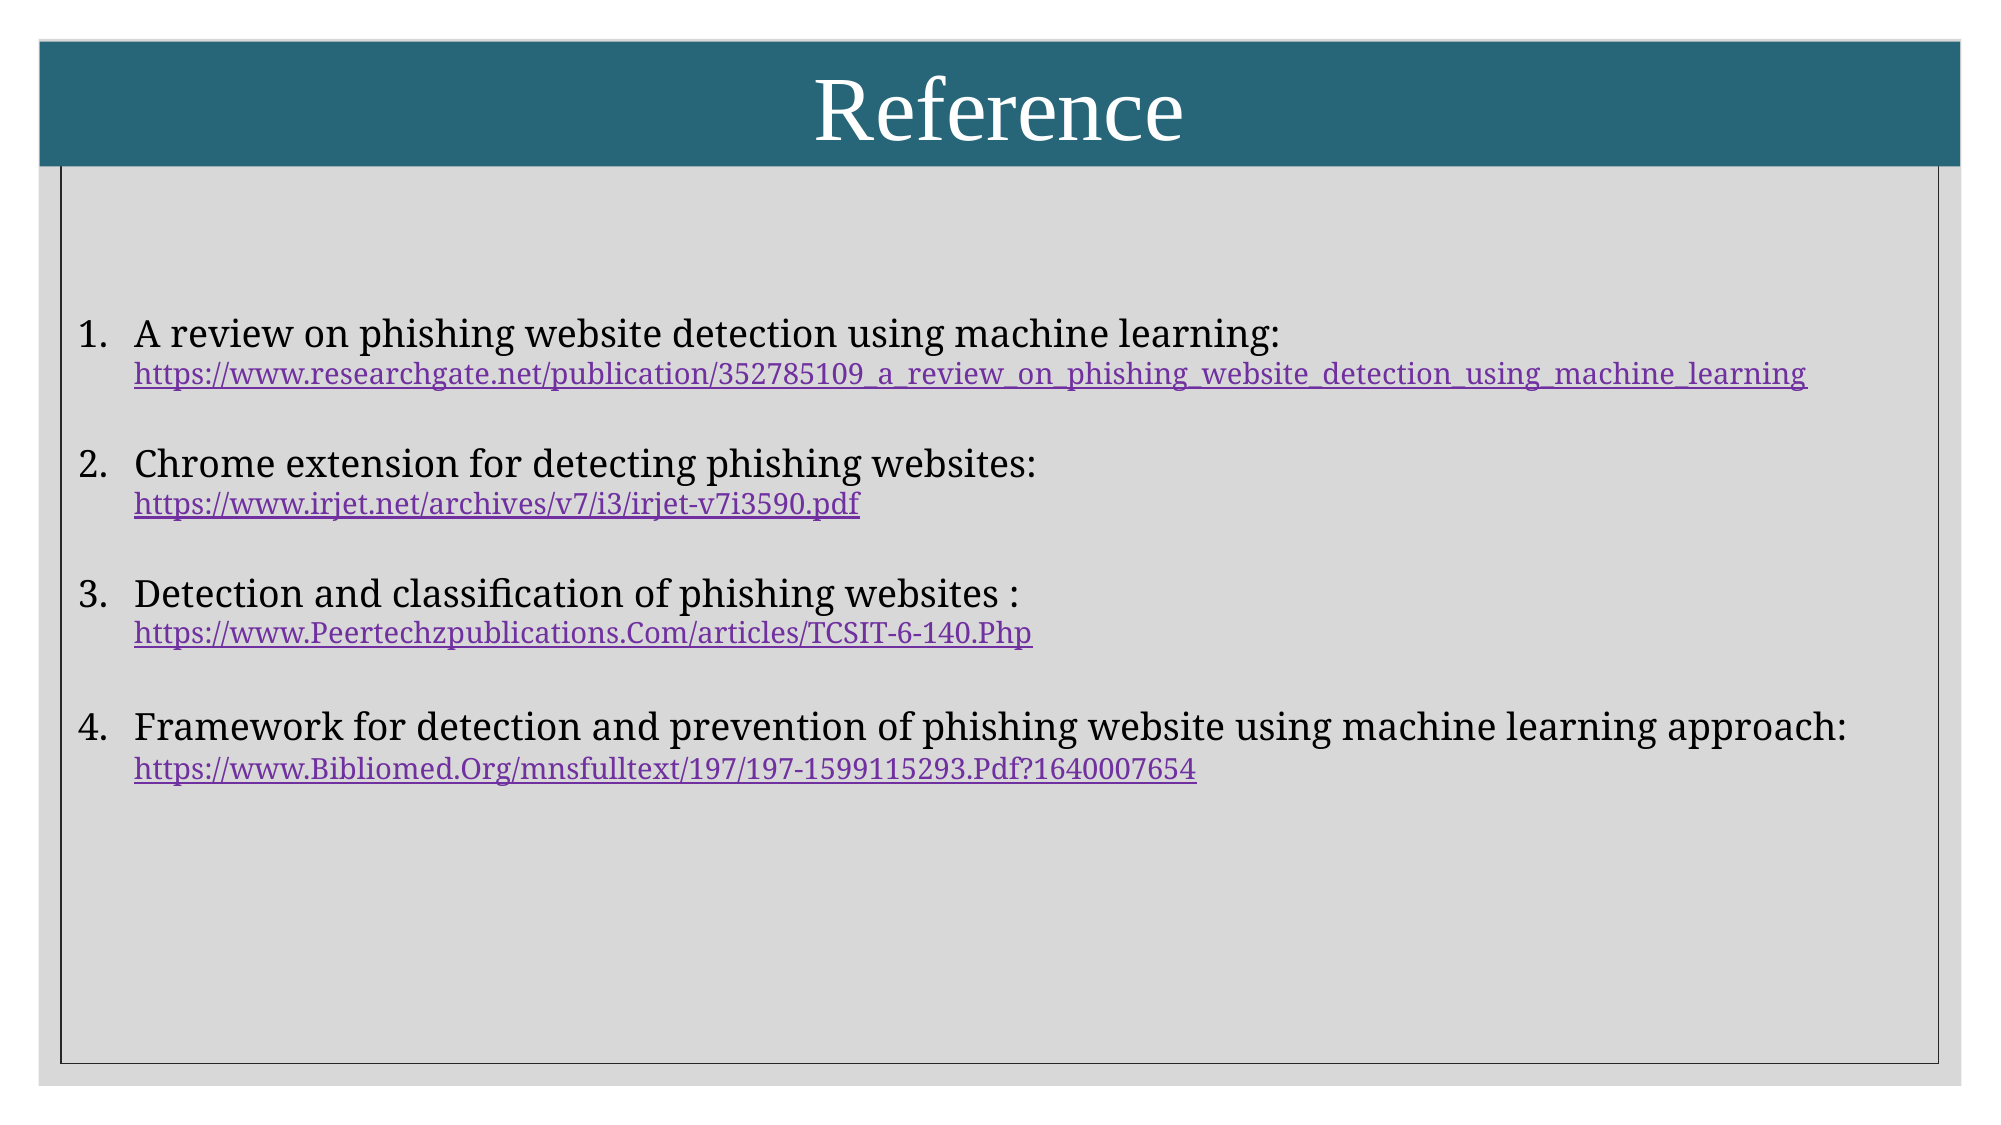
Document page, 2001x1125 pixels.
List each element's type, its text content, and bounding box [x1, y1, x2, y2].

text_box A review on phishing website detection using machine learning: https://www.researchgate.net/publication/352785109_a_review_on_phishing_website_detection_using_machine_learning Chrome extension for detecting phishing websites: https://www.irjet.net/archives/v7/i3/irjet-v7i3590.pdf Detection and classification of phishing websites : https://www.Peertechzpublications.Com/articles/TCSIT-6-140.Php Framework for detection and prevention of phishing website using machine learning approach: https://www.Bibliomed.Org/mnsfulltext/197/197-1599115293.Pdf?1640007654 [63, 167, 2000, 905]
text_box Reference [39, 41, 1961, 167]
